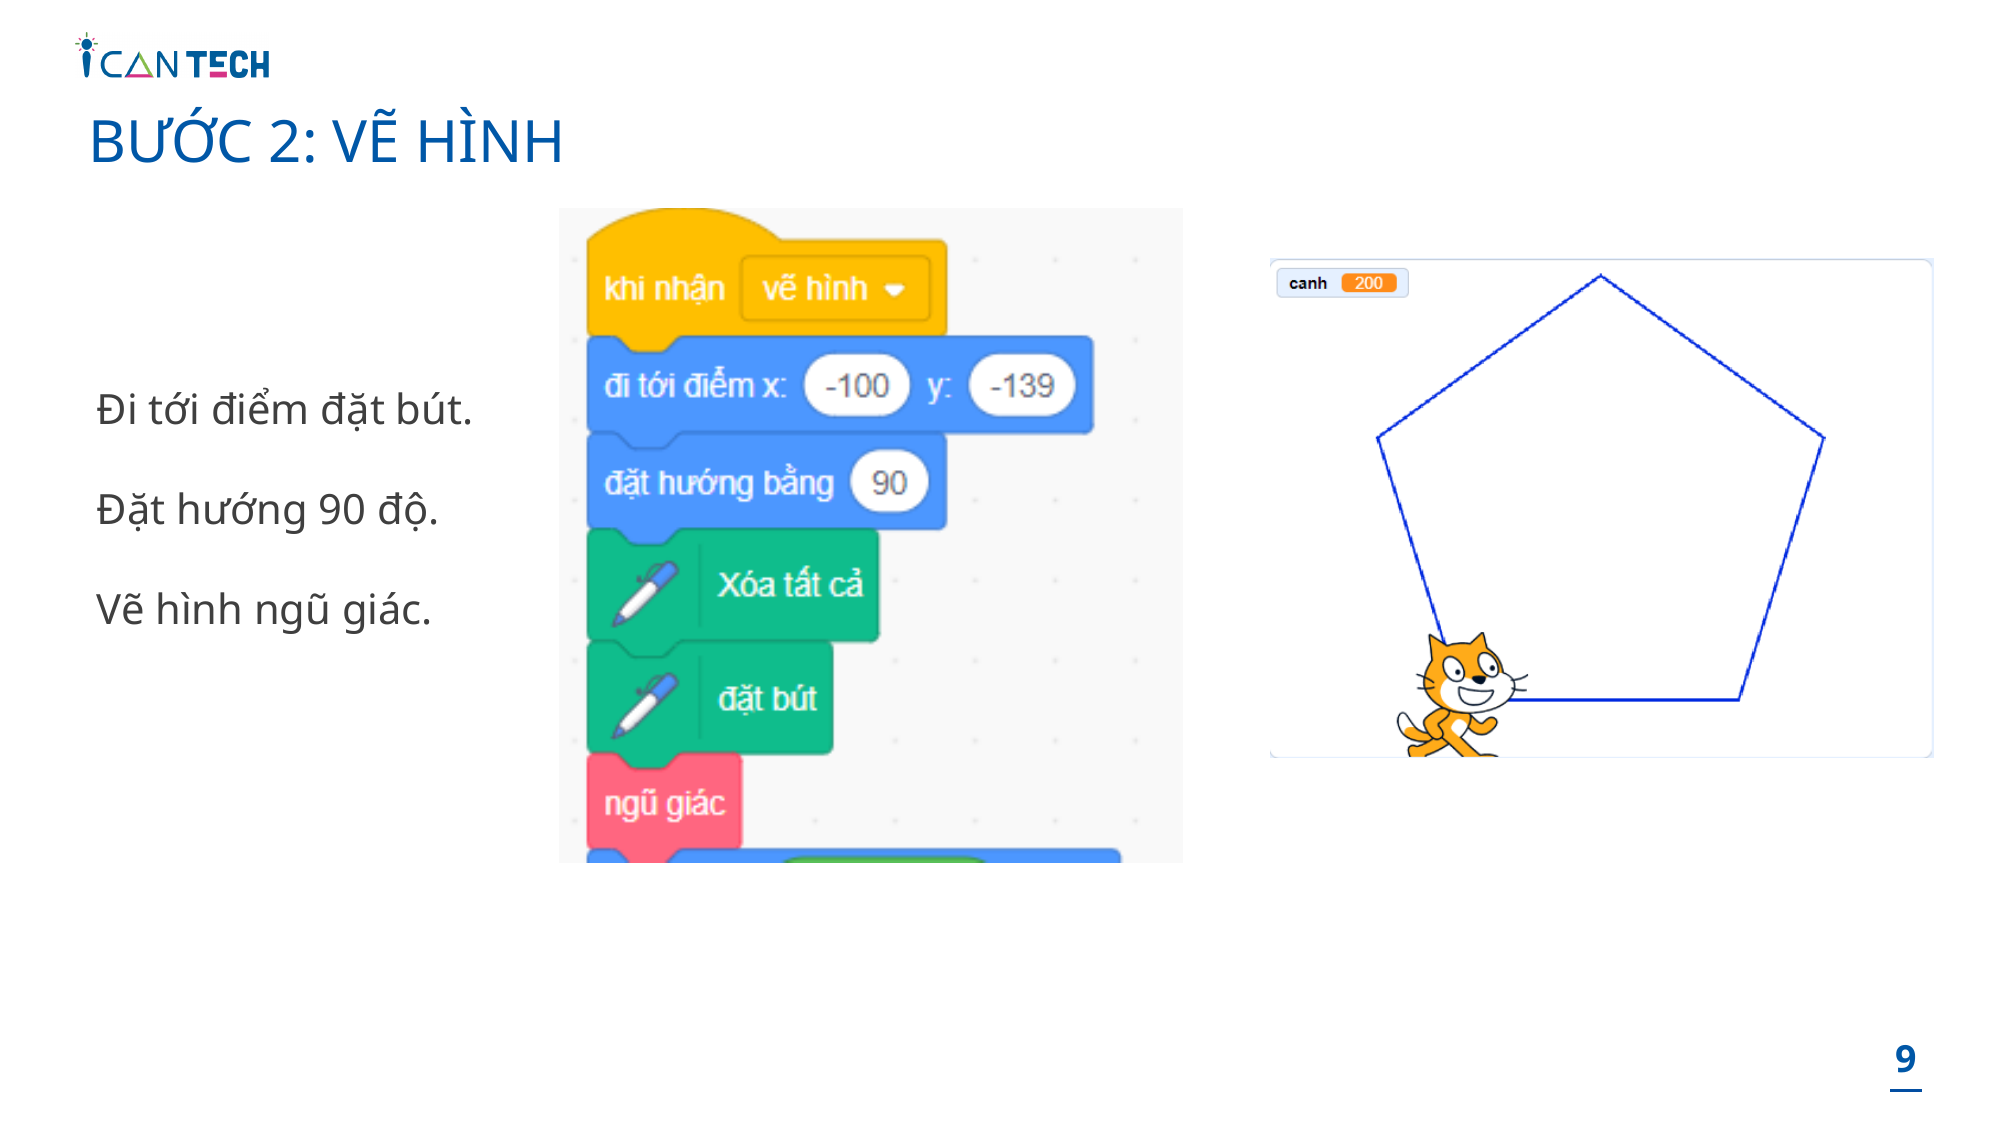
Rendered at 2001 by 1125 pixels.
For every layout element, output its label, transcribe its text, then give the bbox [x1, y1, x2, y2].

text_box Đi tới điểm đặt bút. Đặt hướng 90 độ. Vẽ hình ngũ giác. [96, 371, 553, 645]
picture [559, 208, 1183, 863]
picture [75, 32, 269, 78]
title BƯỚC 2: VẼ HÌNH [73, 97, 1846, 259]
picture [1269, 258, 1934, 758]
slide_number 9 [1859, 1031, 1953, 1091]
